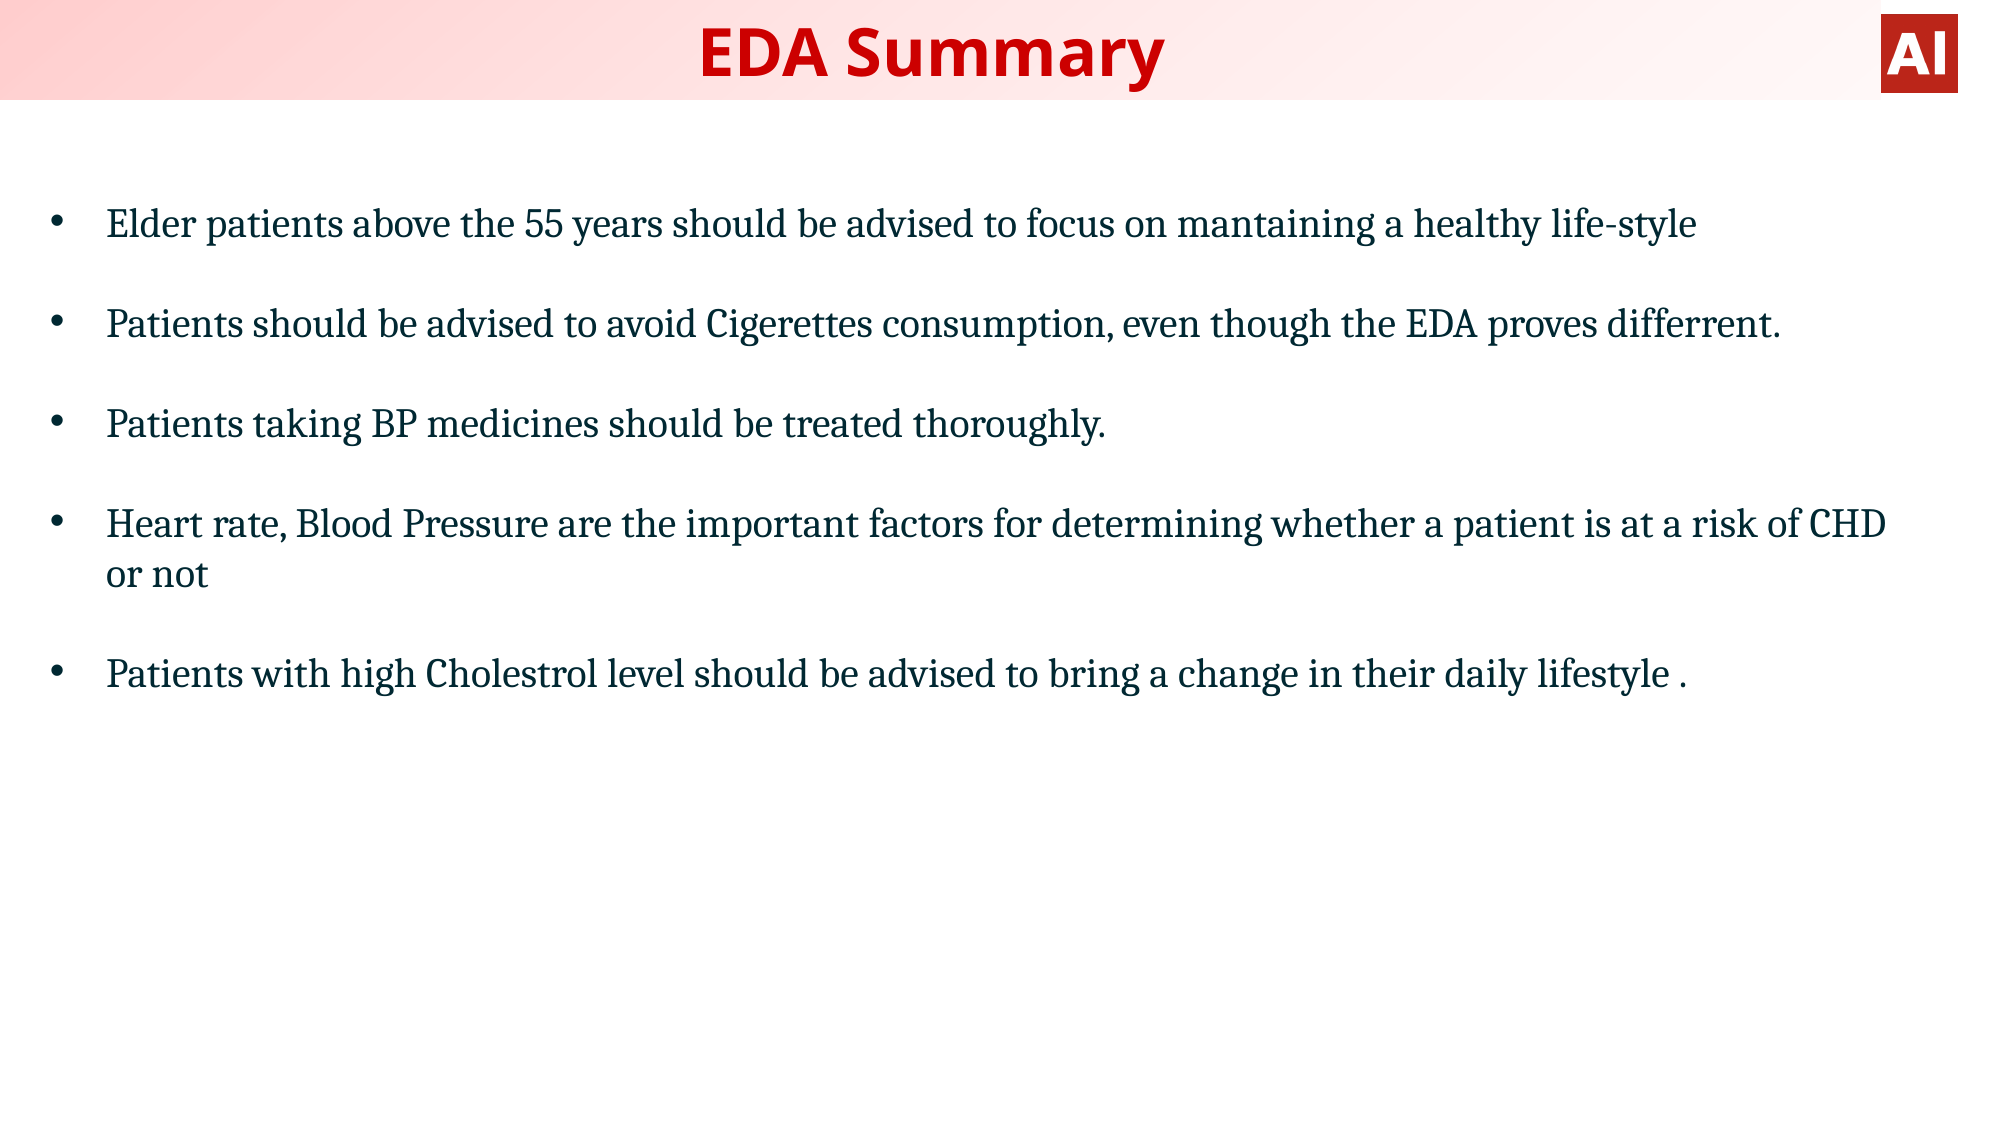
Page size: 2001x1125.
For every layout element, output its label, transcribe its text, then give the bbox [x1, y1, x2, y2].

picture [1883, 14, 1958, 93]
text_box EDA Summary [0, 0, 1883, 102]
text_box Elder patients above the 55 years should be advised to focus on mantaining a healthy life-style Patients should be advised to avoid Cigerettes consumption, even though the EDA proves differrent. Patients taking BP medicines should be treated thoroughly. Heart rate, Blood Pressure are the important factors for determining whether a patient is at a risk of CHD or not Patients with high Cholestrol level should be advised to bring a change in their daily lifestyle . [35, 188, 1940, 878]
